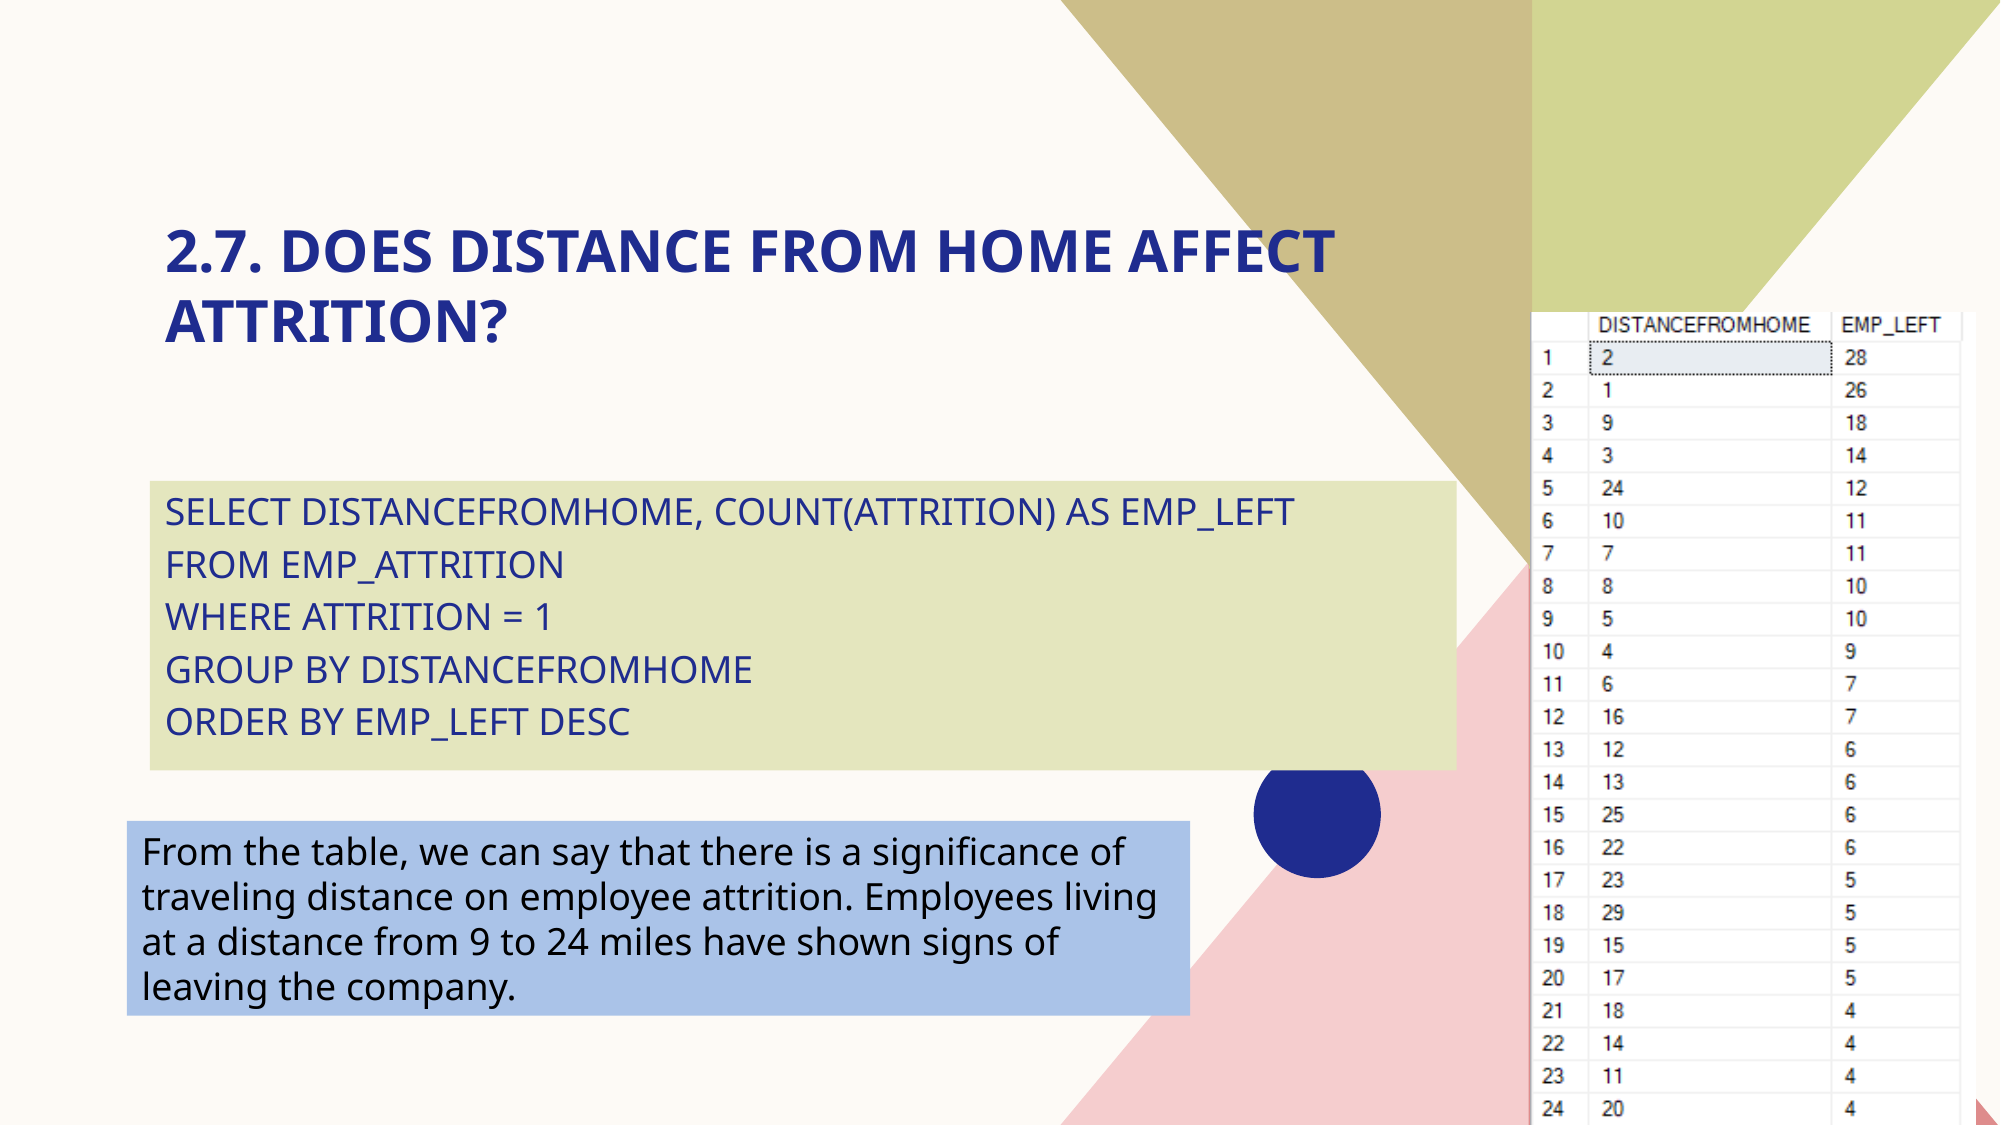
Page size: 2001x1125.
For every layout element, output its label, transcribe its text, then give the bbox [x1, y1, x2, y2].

text_box From the table, we can say that there is a significance of traveling distance on employee attrition. Employees living at a distance from 9 to 24 miles have shown signs of leaving the company. [126, 820, 1191, 1016]
title 2.7. Does distance from home affect attrition? [150, 208, 1457, 355]
picture [1530, 312, 1976, 1125]
text_box SELECT DISTANCEFROMHOME, COUNT(ATTRITION) AS EMP_LEFT FROM EMP_ATTRITION WHERE ATTRITION = 1 GROUP BY DISTANCEFROMHOME ORDER BY EMP_LEFT DESC [149, 480, 1457, 771]
